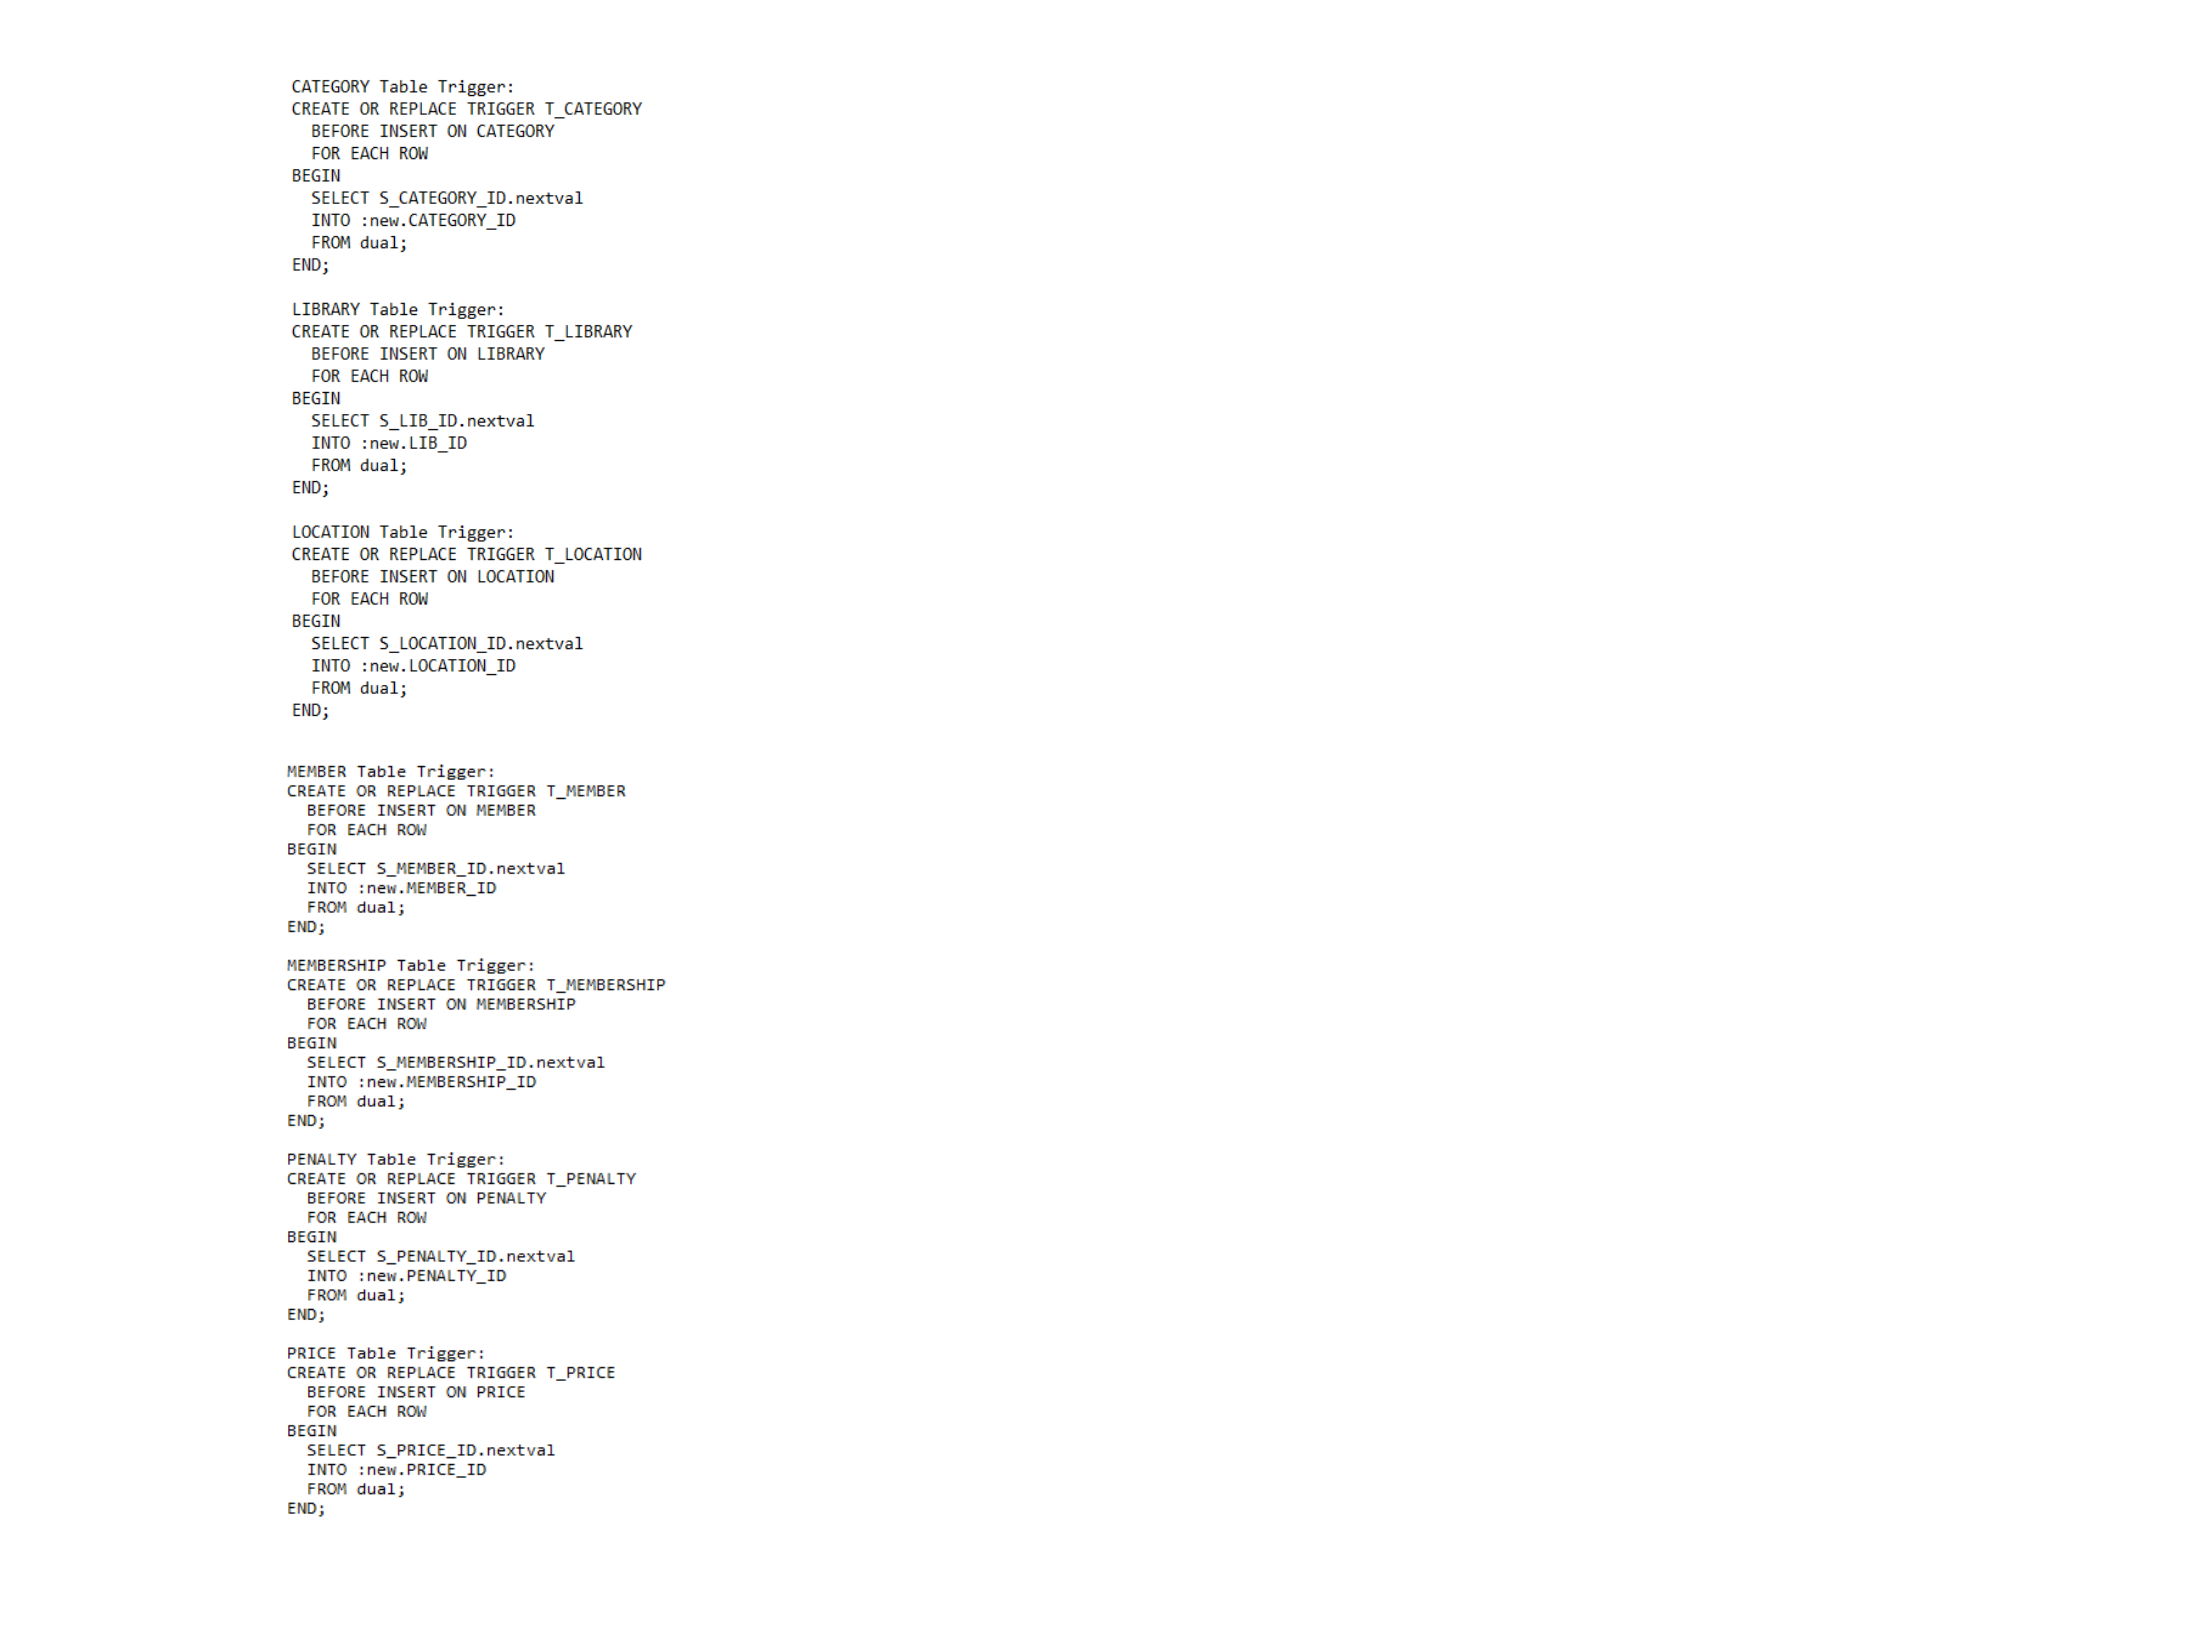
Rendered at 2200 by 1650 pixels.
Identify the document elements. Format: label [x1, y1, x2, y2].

picture [287, 74, 1913, 731]
picture [287, 755, 1926, 1526]
